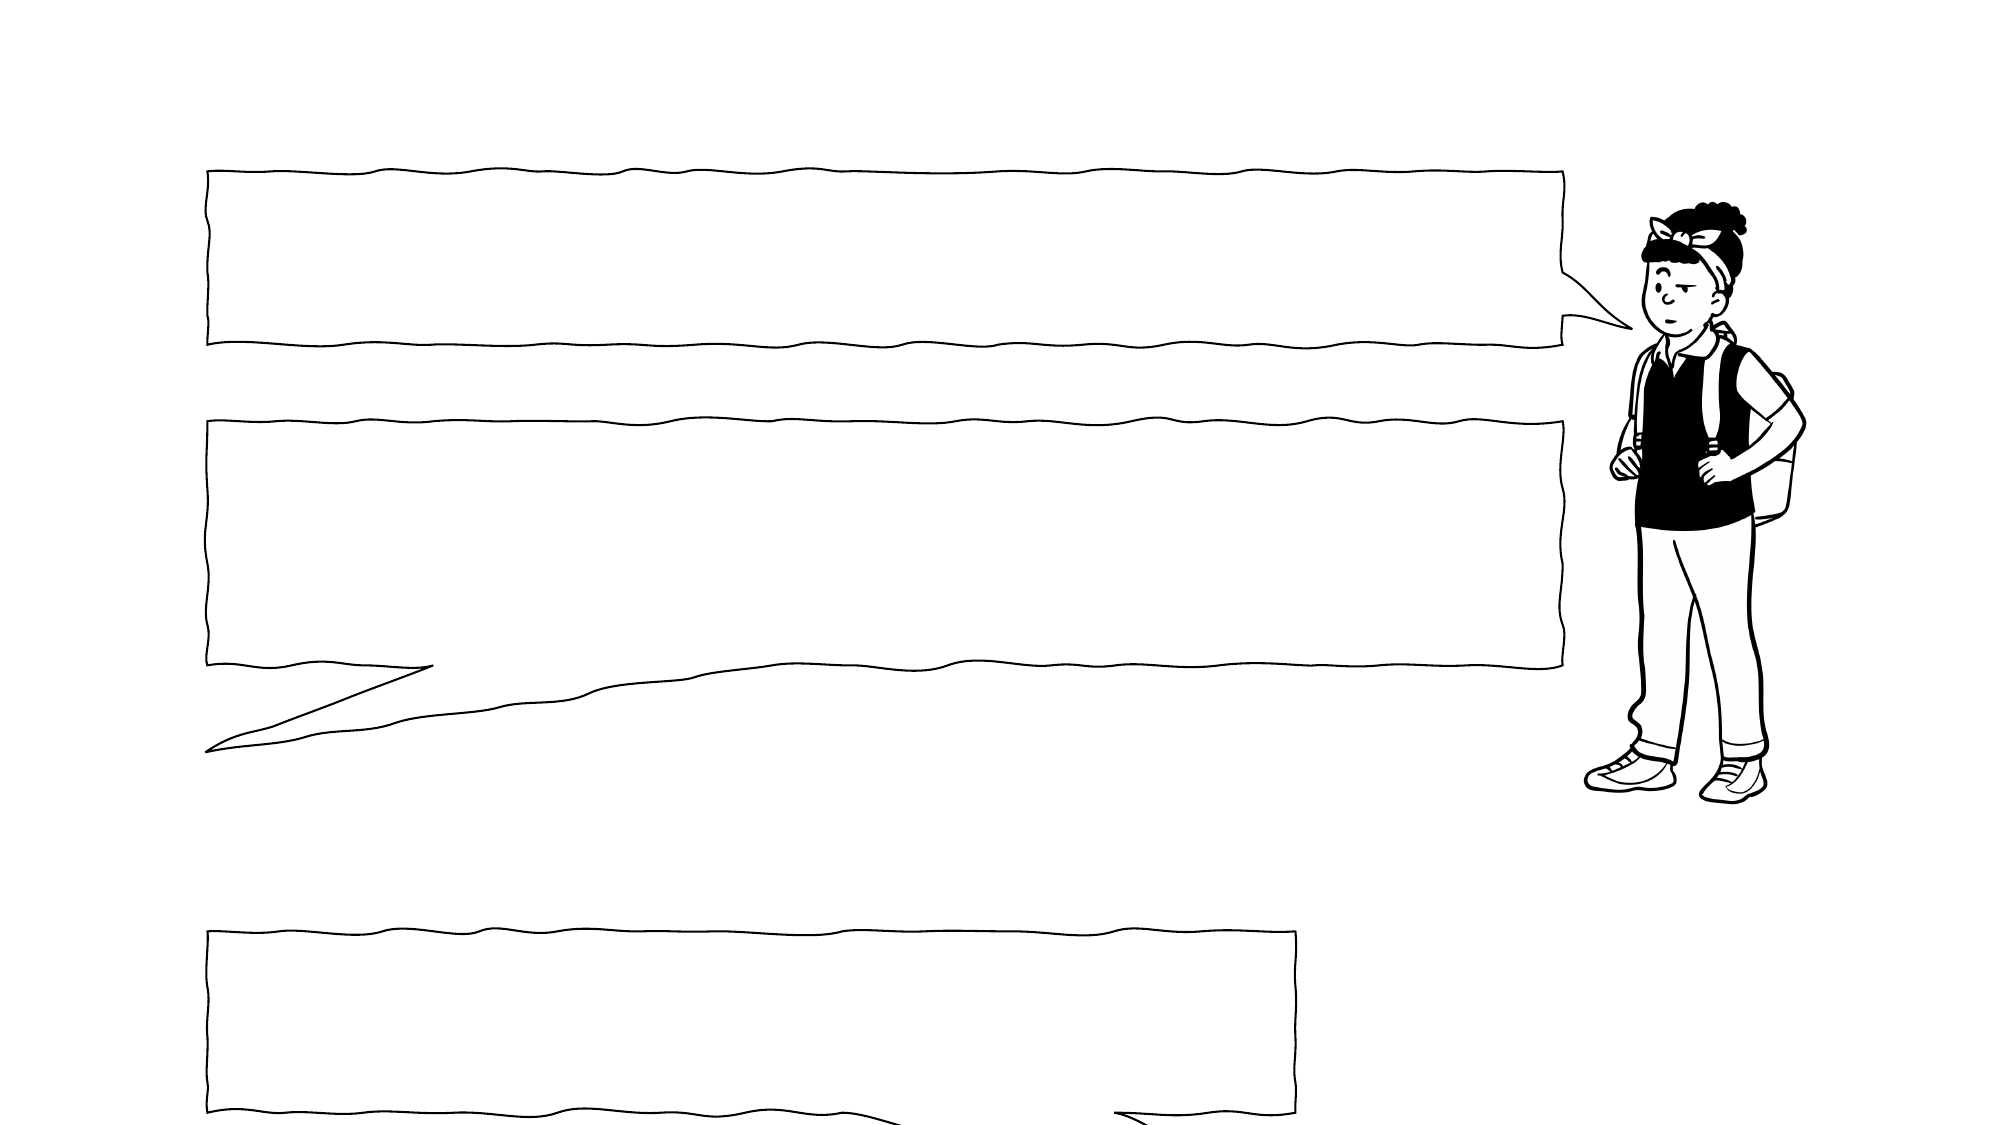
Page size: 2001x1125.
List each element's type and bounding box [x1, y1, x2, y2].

text_box [205, 927, 1298, 1125]
text_box [1576, 194, 1813, 812]
text_box [204, 167, 1576, 350]
text_box [203, 416, 1566, 754]
